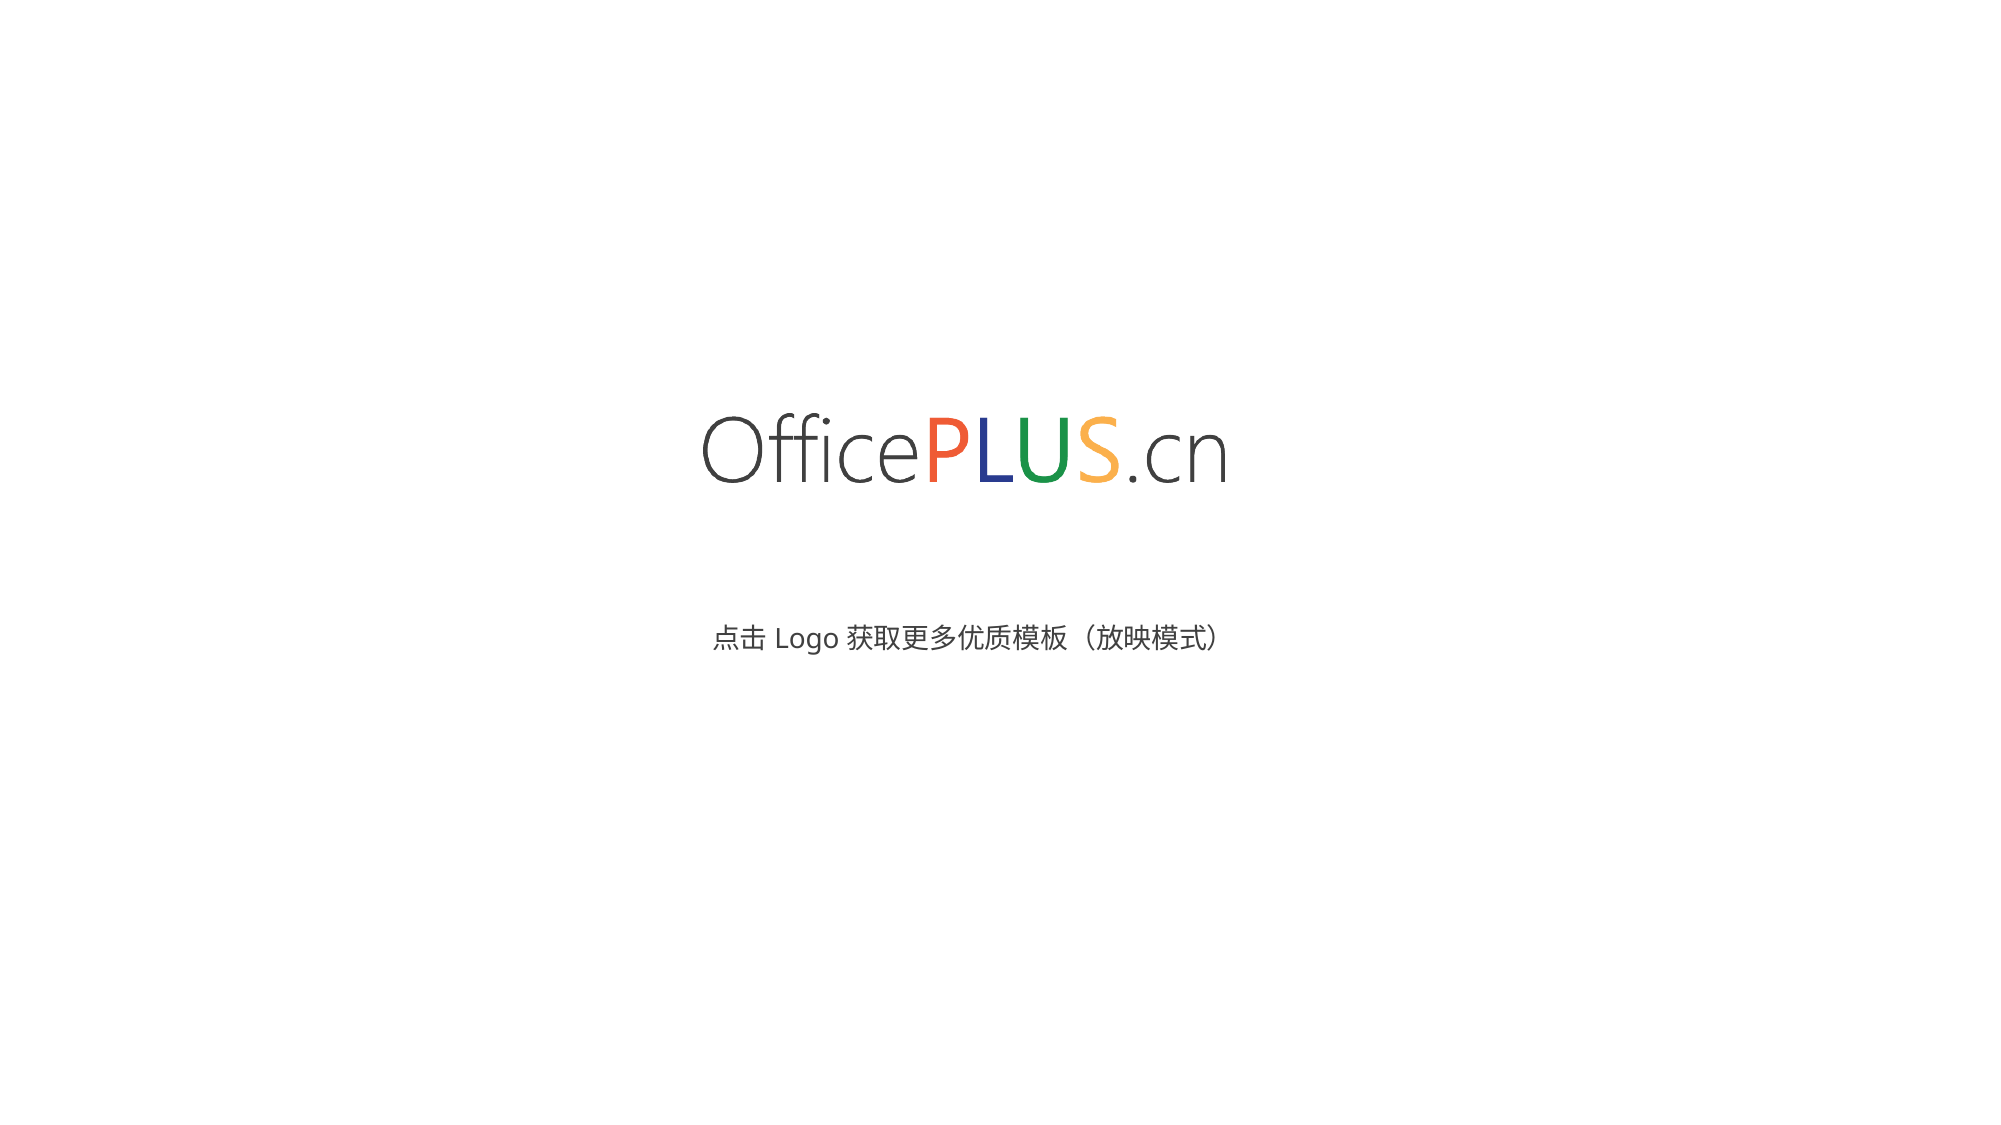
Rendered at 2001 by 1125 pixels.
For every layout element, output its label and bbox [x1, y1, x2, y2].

picture [703, 413, 1225, 483]
